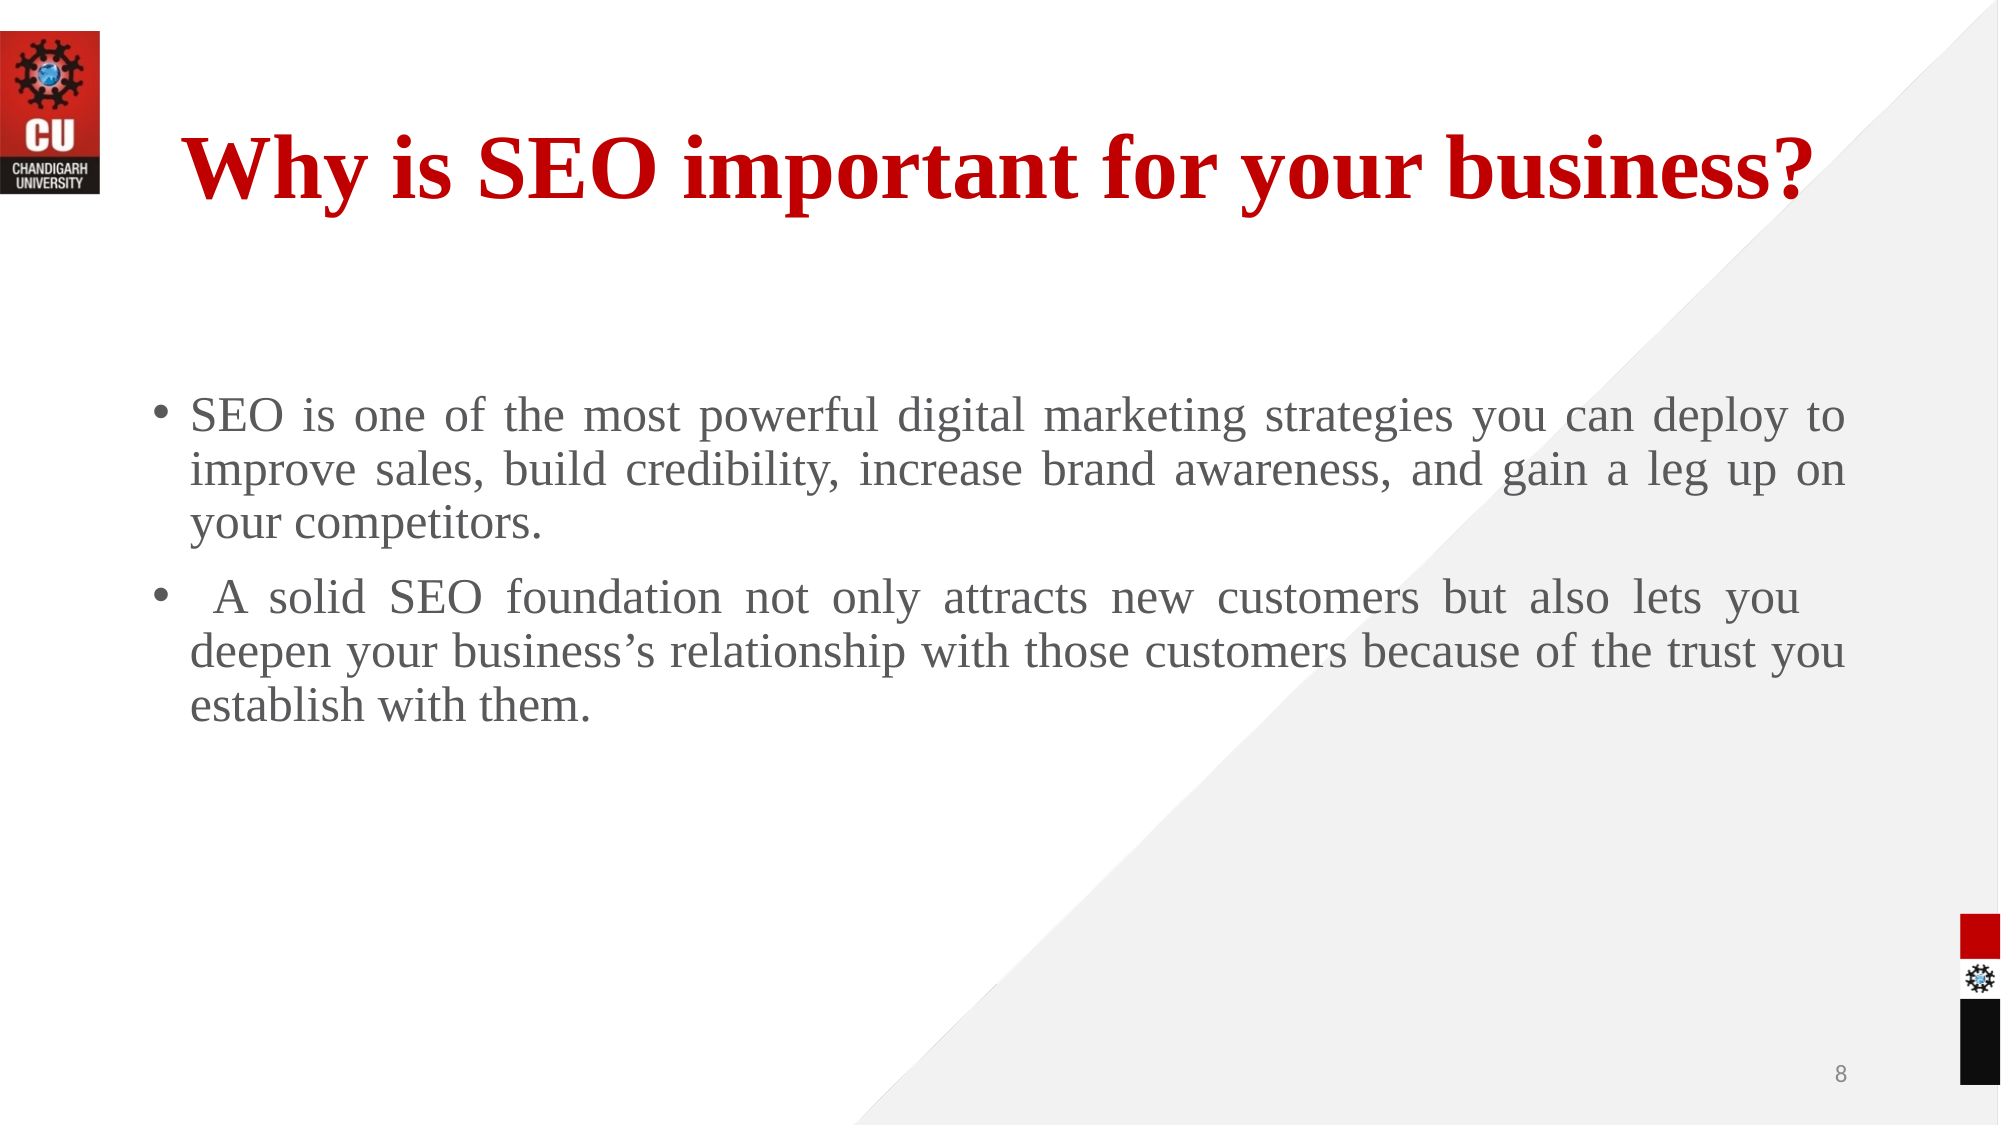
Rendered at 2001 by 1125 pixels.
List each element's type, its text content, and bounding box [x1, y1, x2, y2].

title Why is SEO important for your business? [137, 59, 1863, 278]
list SEO is one of the most powerful digital marketing strategies you can deploy to improve sales, build credibility, increase brand awareness, and gain a leg up on your competitors. A solid SEO foundation not only attracts new customers but also lets you deepen your business’s relationship with those customers because of the trust you establish with them. [137, 299, 1863, 1014]
slide_number 8 [1412, 1042, 1863, 1103]
picture [0, 0, 2001, 1125]
